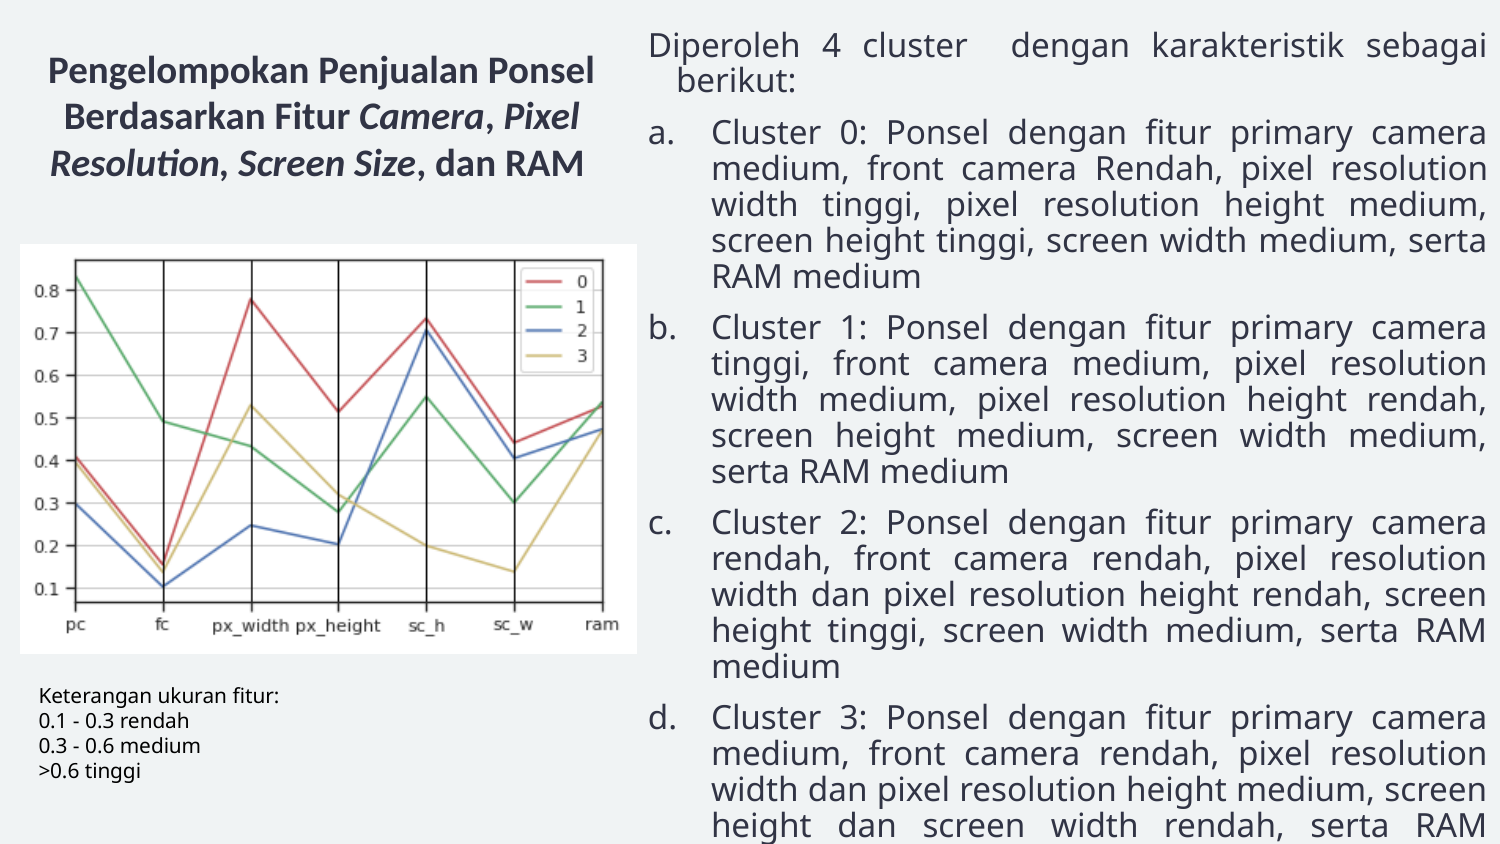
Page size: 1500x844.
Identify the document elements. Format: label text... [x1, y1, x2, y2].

text_box Keterangan ukuran fitur: 0.1 - 0.3 rendah 0.3 - 0.6 medium >0.6 tinggi [23, 674, 595, 790]
text_box Pengelompokan Penjualan Ponsel Berdasarkan Fitur Camera, Pixel Resolution, Screen Size, dan RAM [32, 37, 611, 191]
list Diperoleh 4 cluster dengan karakteristik sebagai berikut: Cluster 0: Ponsel dengan fitur primary camera medium, front camera Rendah, pixel resolution width tinggi, pixel resolution height medium, screen height tinggi, screen width medium, serta RAM medium Cluster 1: Ponsel dengan fitur primary camera tinggi, front camera medium, pixel resolution width medium, pixel resolution height rendah, screen height medium, screen width medium, serta RAM medium Cluster 2: Ponsel dengan fitur primary camera rendah, front camera rendah, pixel resolution width dan pixel resolution height rendah, screen height tinggi, screen width medium, serta RAM medium Cluster 3: Ponsel dengan fitur primary camera medium, front camera rendah, pixel resolution width dan pixel resolution height medium, screen height dan screen width rendah, serta RAM medium [636, 22, 1500, 844]
picture [19, 244, 637, 654]
